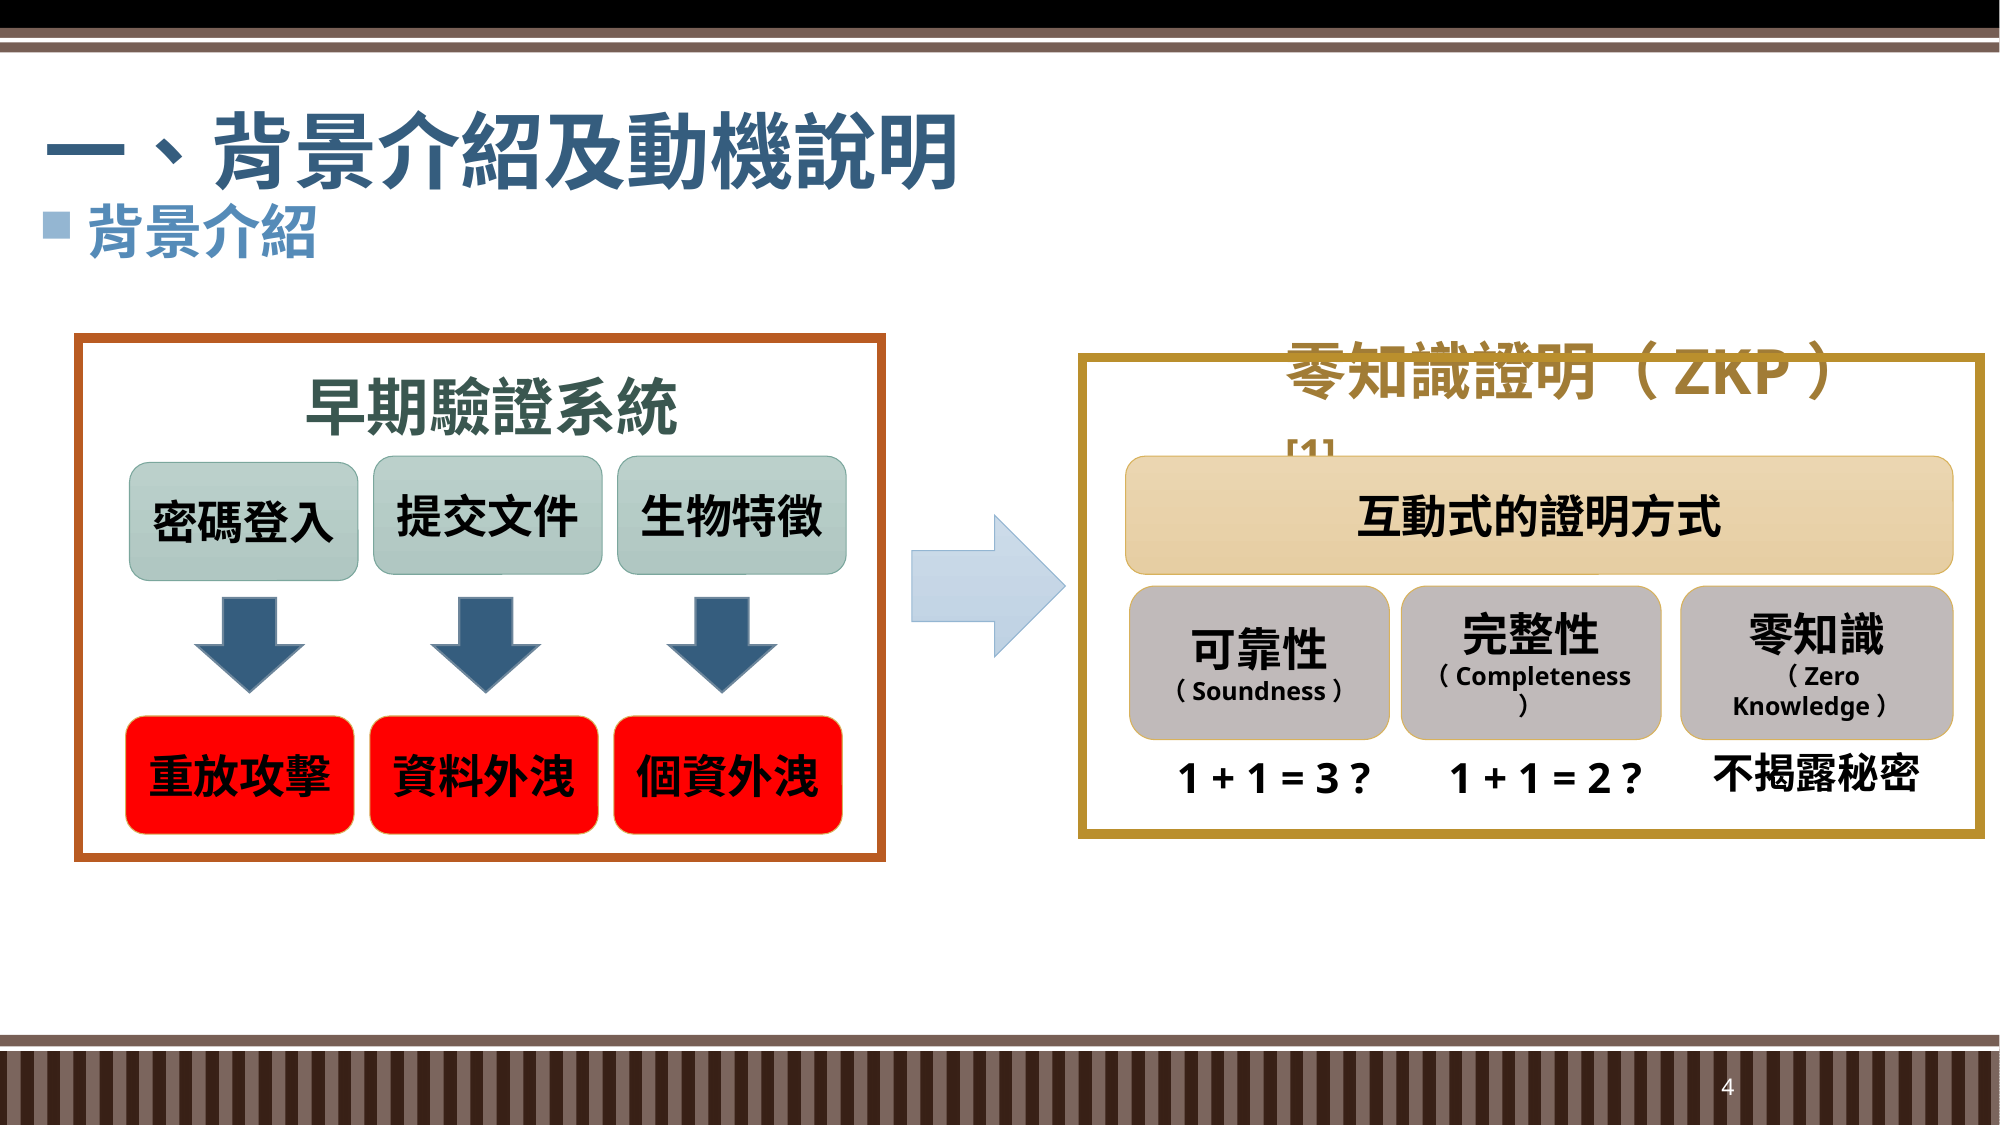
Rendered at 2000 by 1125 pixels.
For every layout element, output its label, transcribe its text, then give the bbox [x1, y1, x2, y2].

text_box [1081, 356, 1981, 835]
text_box [911, 513, 1067, 659]
slide_number 4 [1596, 1069, 1750, 1107]
title 一、背景介紹及動機說明 [29, 33, 1530, 195]
text_box 零知識證明（ZKP）[1] [1259, 324, 1910, 356]
text_box [77, 337, 883, 859]
text_box 背景介紹 [24, 195, 1954, 952]
